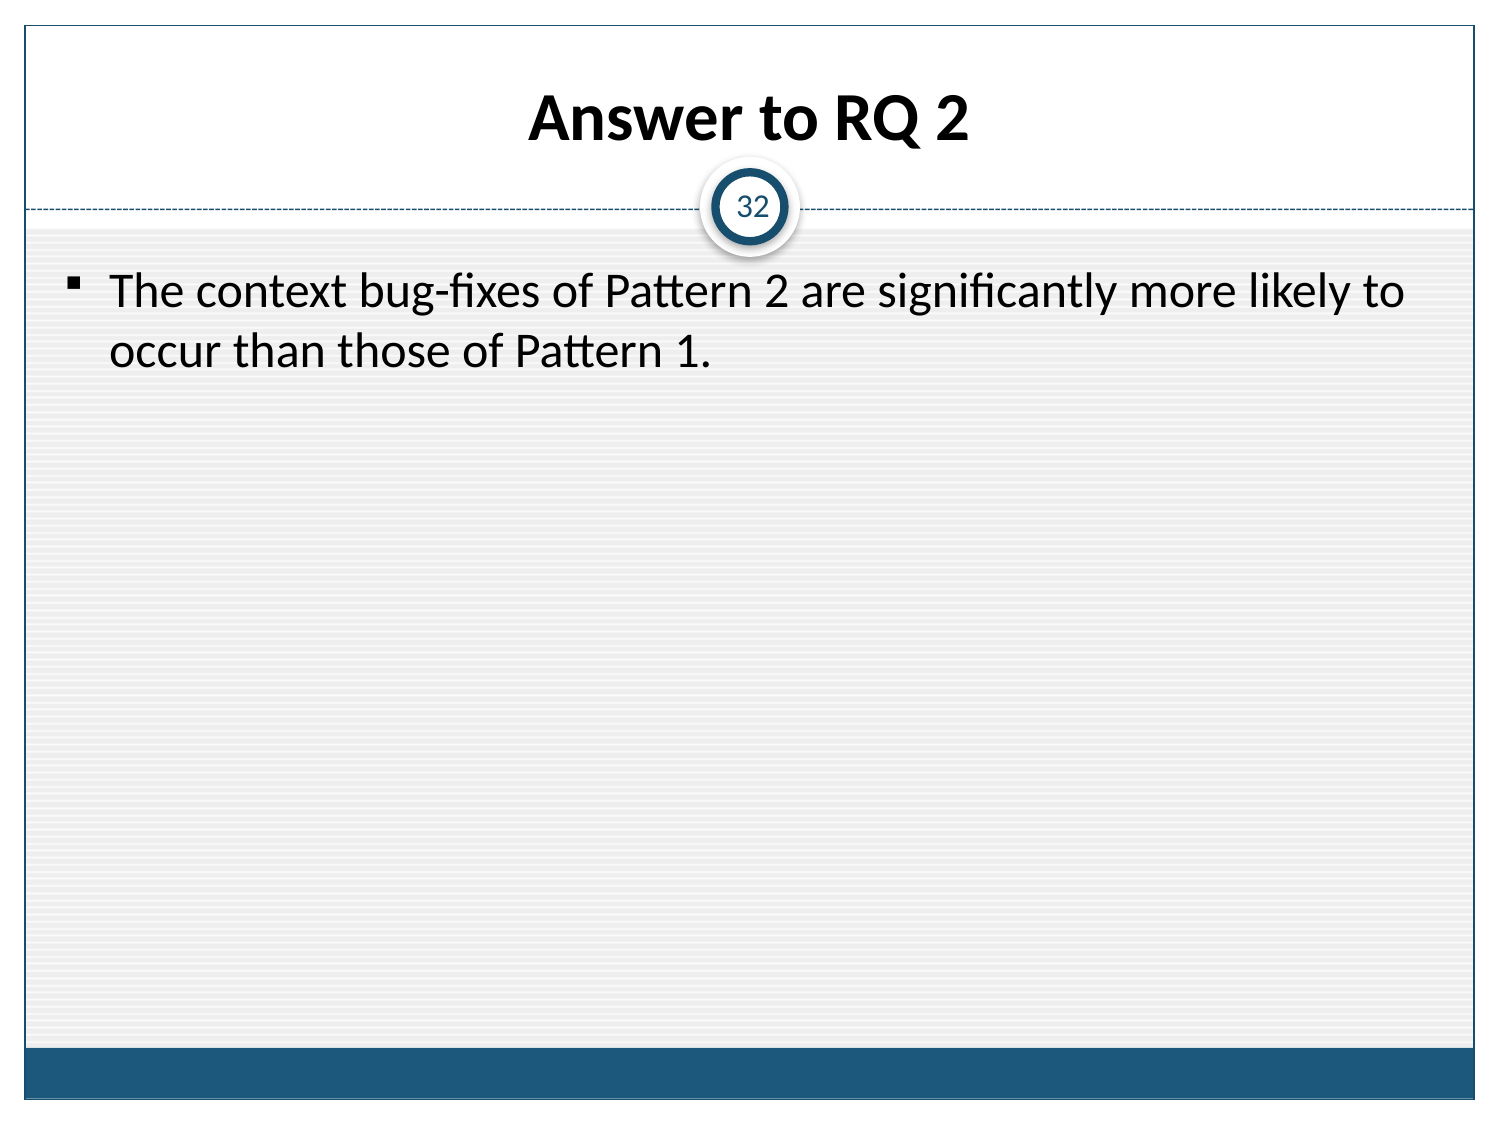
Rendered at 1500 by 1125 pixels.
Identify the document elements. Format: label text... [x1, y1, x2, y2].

title Answer to RQ 2 [49, 37, 1450, 162]
slide_number 32 [715, 168, 791, 241]
list The context bug-fixes of Pattern 2 are significantly more likely to occur than those of Pattern 1. [49, 250, 1445, 400]
